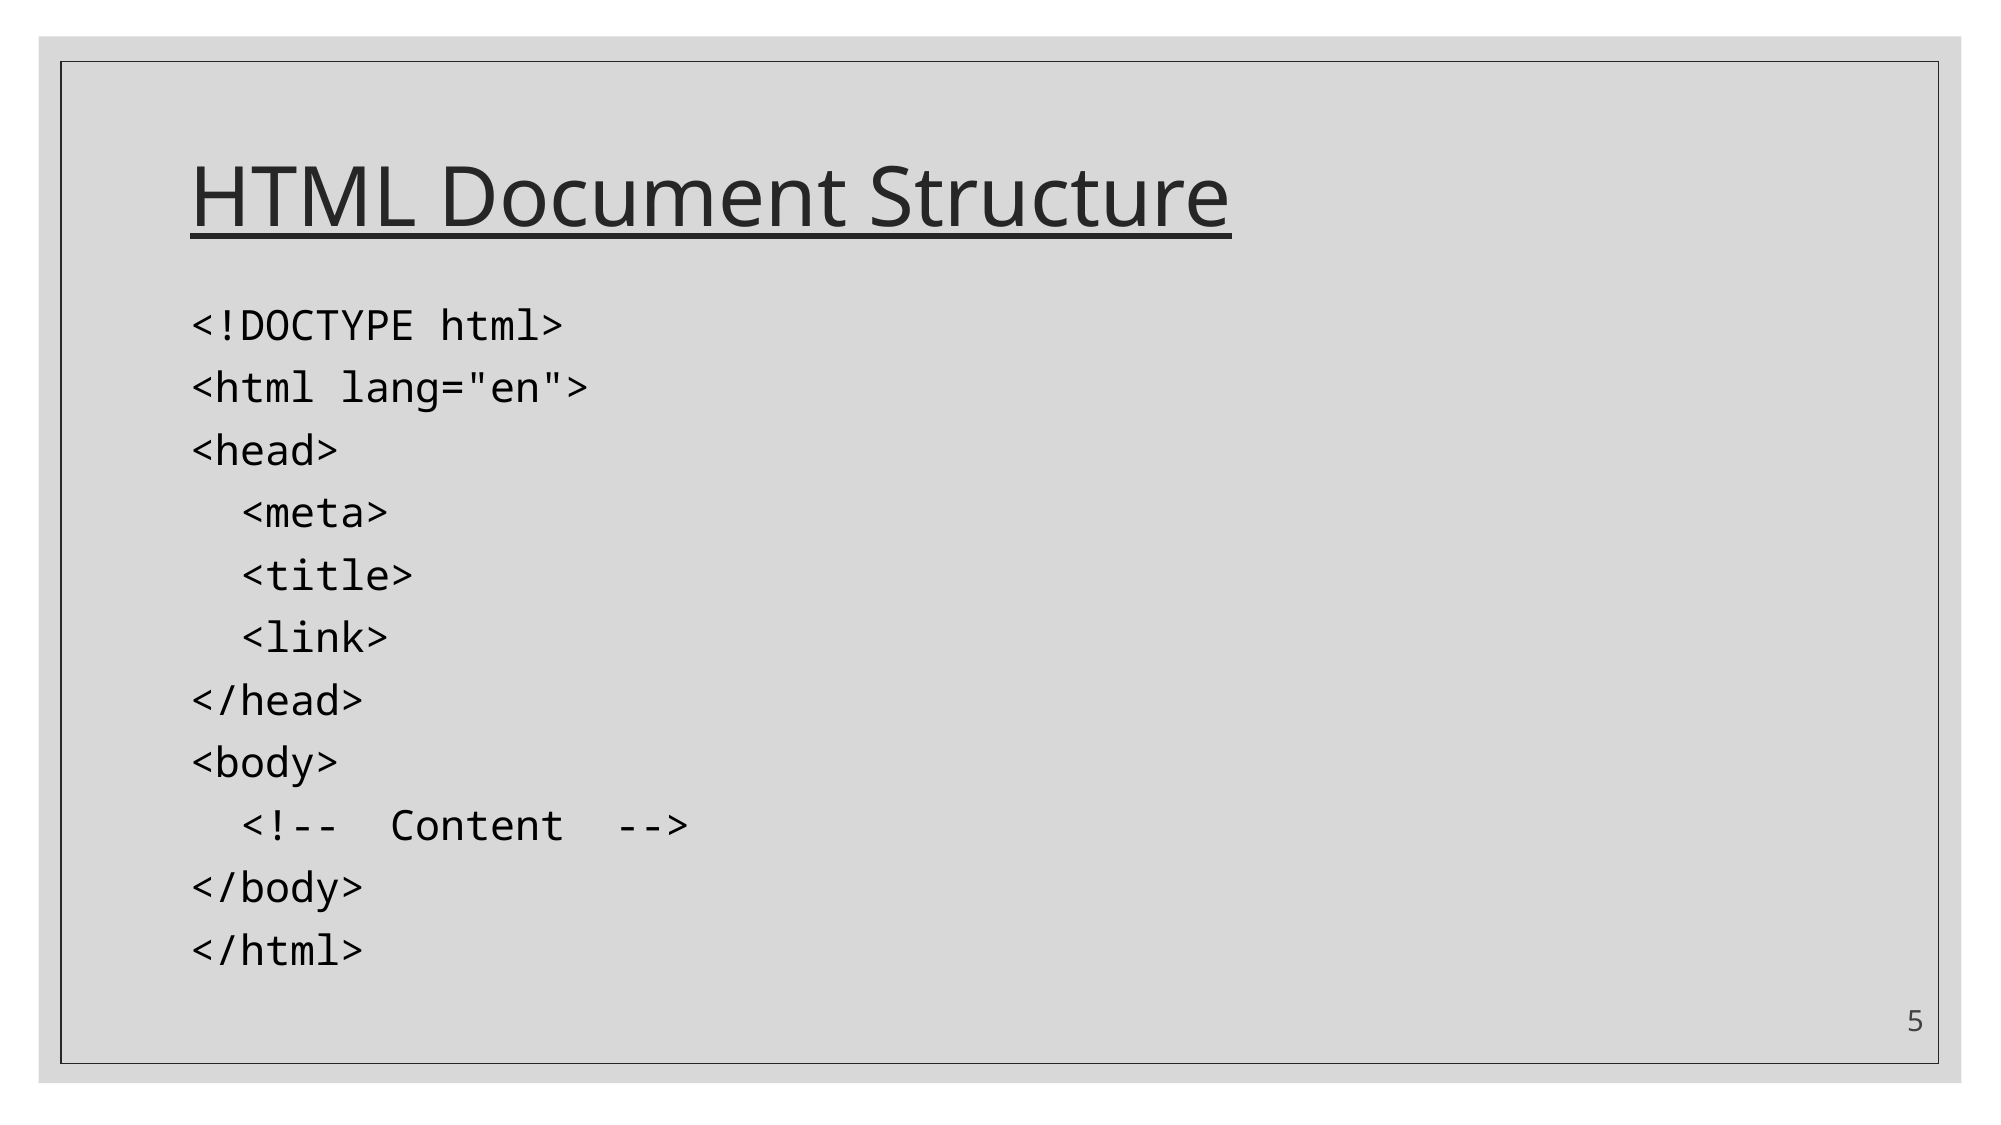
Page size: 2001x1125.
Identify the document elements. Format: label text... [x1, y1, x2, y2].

slide_number 5 [1824, 966, 1939, 1050]
list <!DOCTYPE html> <html lang="en"> <head> <meta> <title> <link> </head> <body> <!-- Content --> </body> </html> [174, 293, 1825, 967]
title HTML Document Structure [174, 105, 1825, 293]
